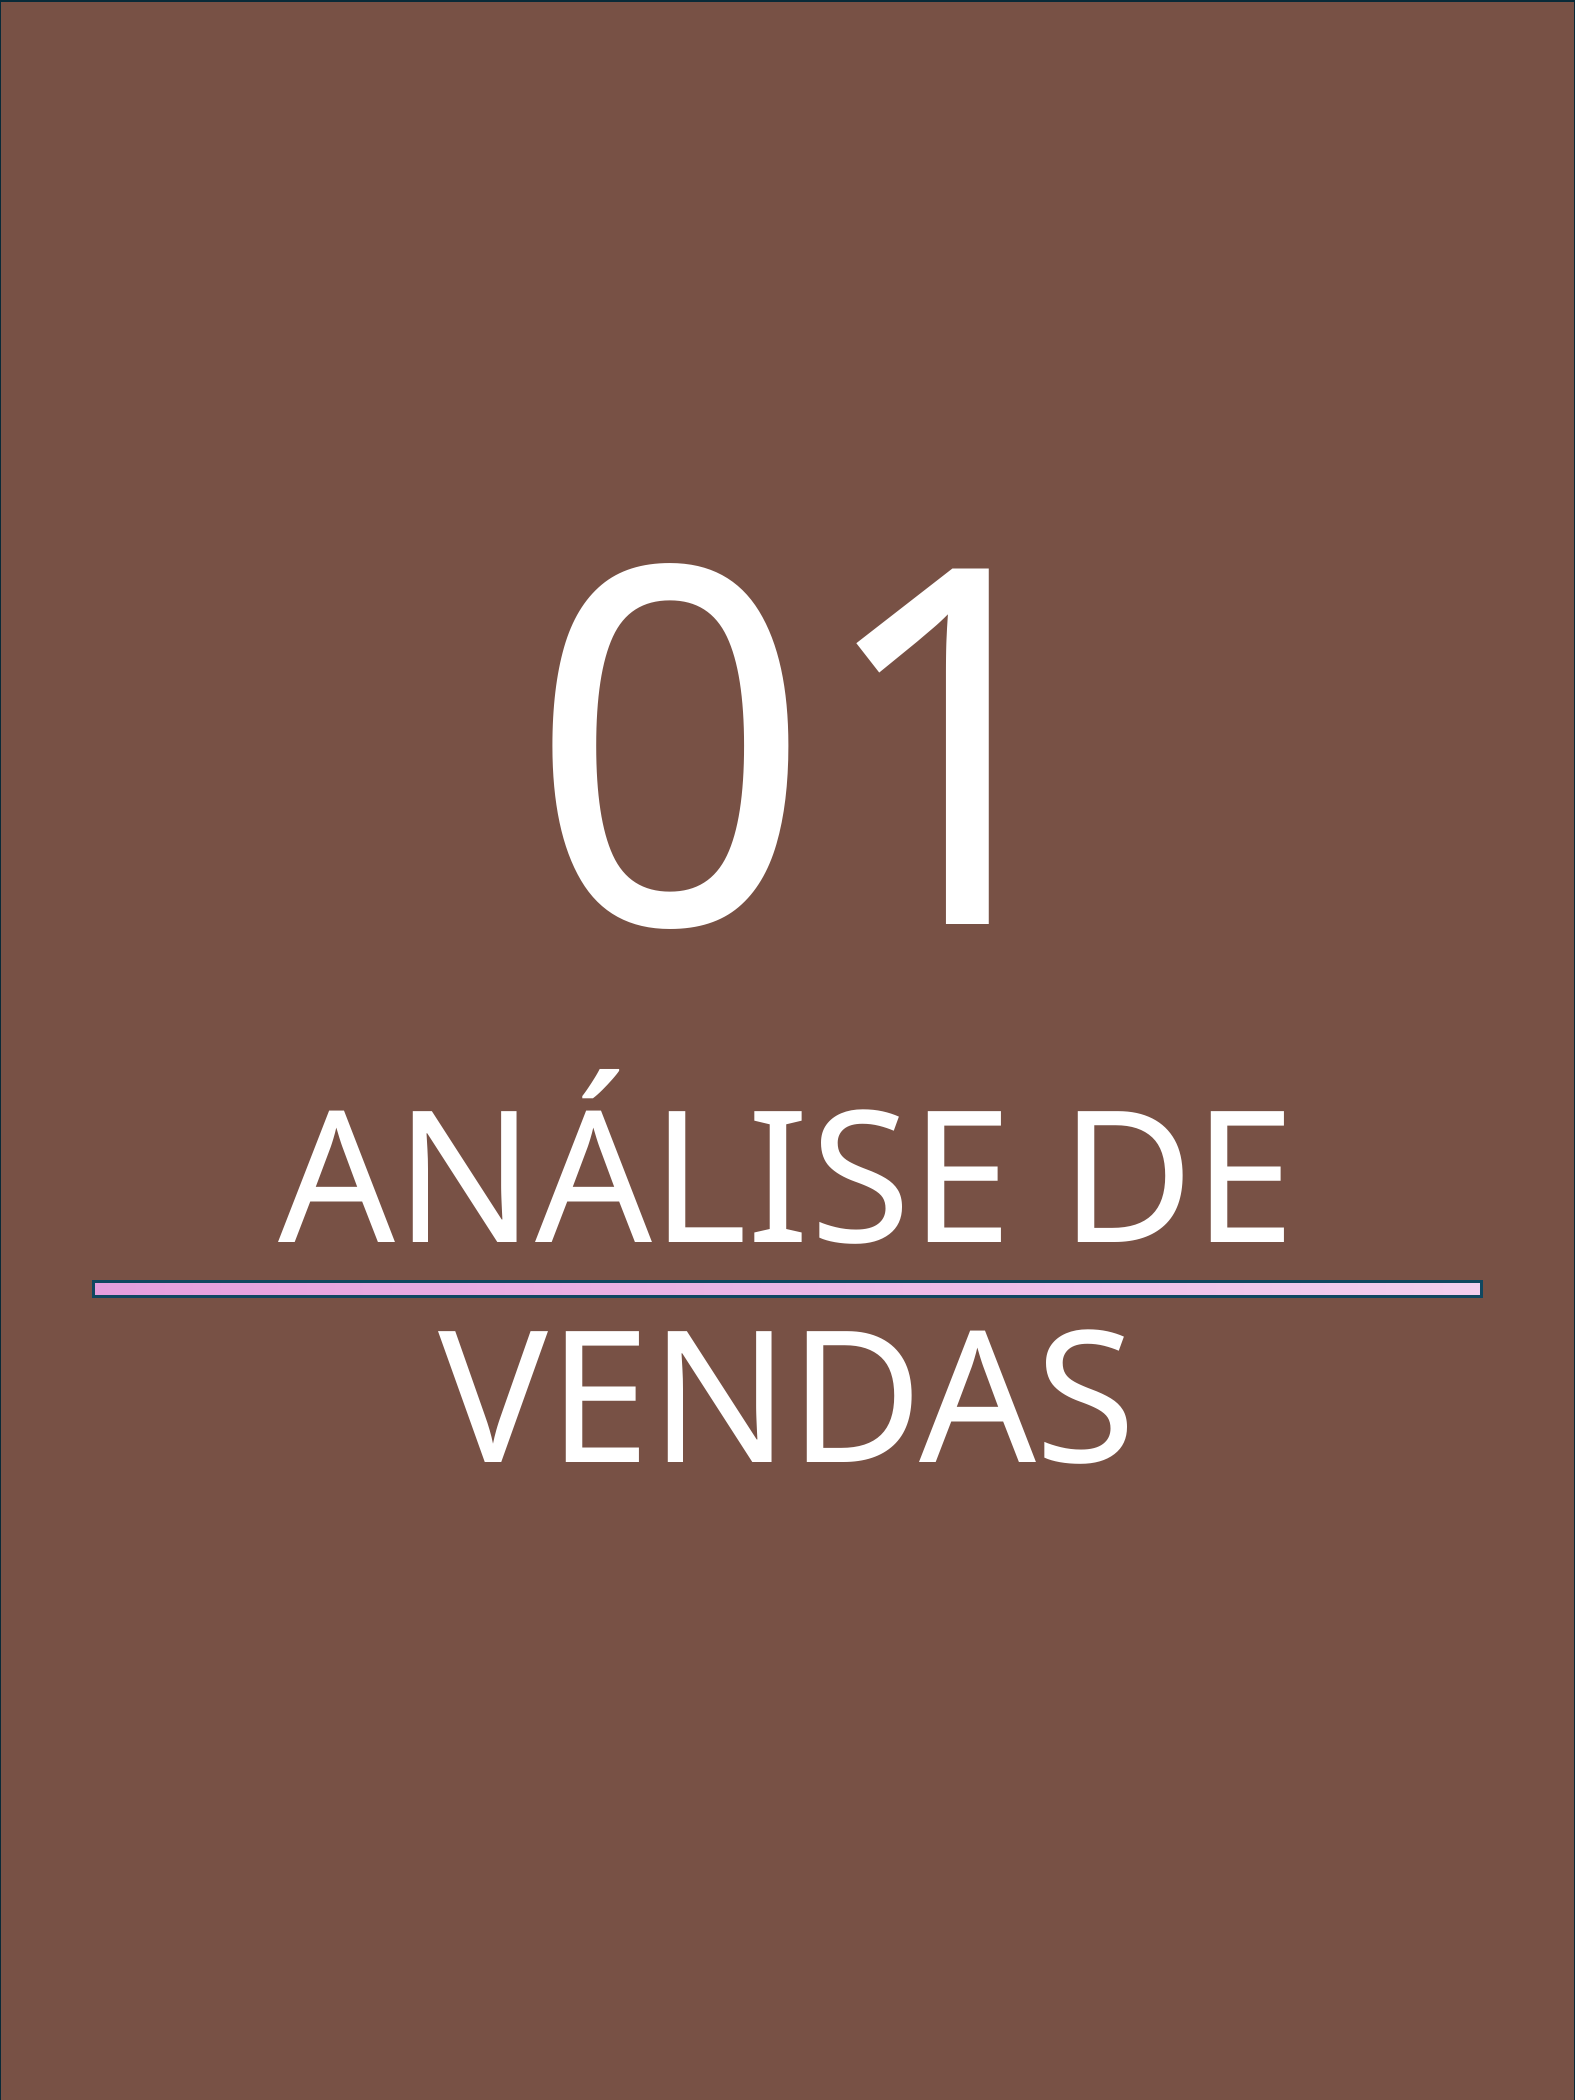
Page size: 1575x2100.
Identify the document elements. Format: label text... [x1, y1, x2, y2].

text_box [0, 0, 1575, 2100]
text_box [92, 1280, 1483, 1298]
text_box 01 [513, 418, 1232, 1032]
text_box ANÁLISE DE VENDAS [78, 1051, 1497, 1507]
